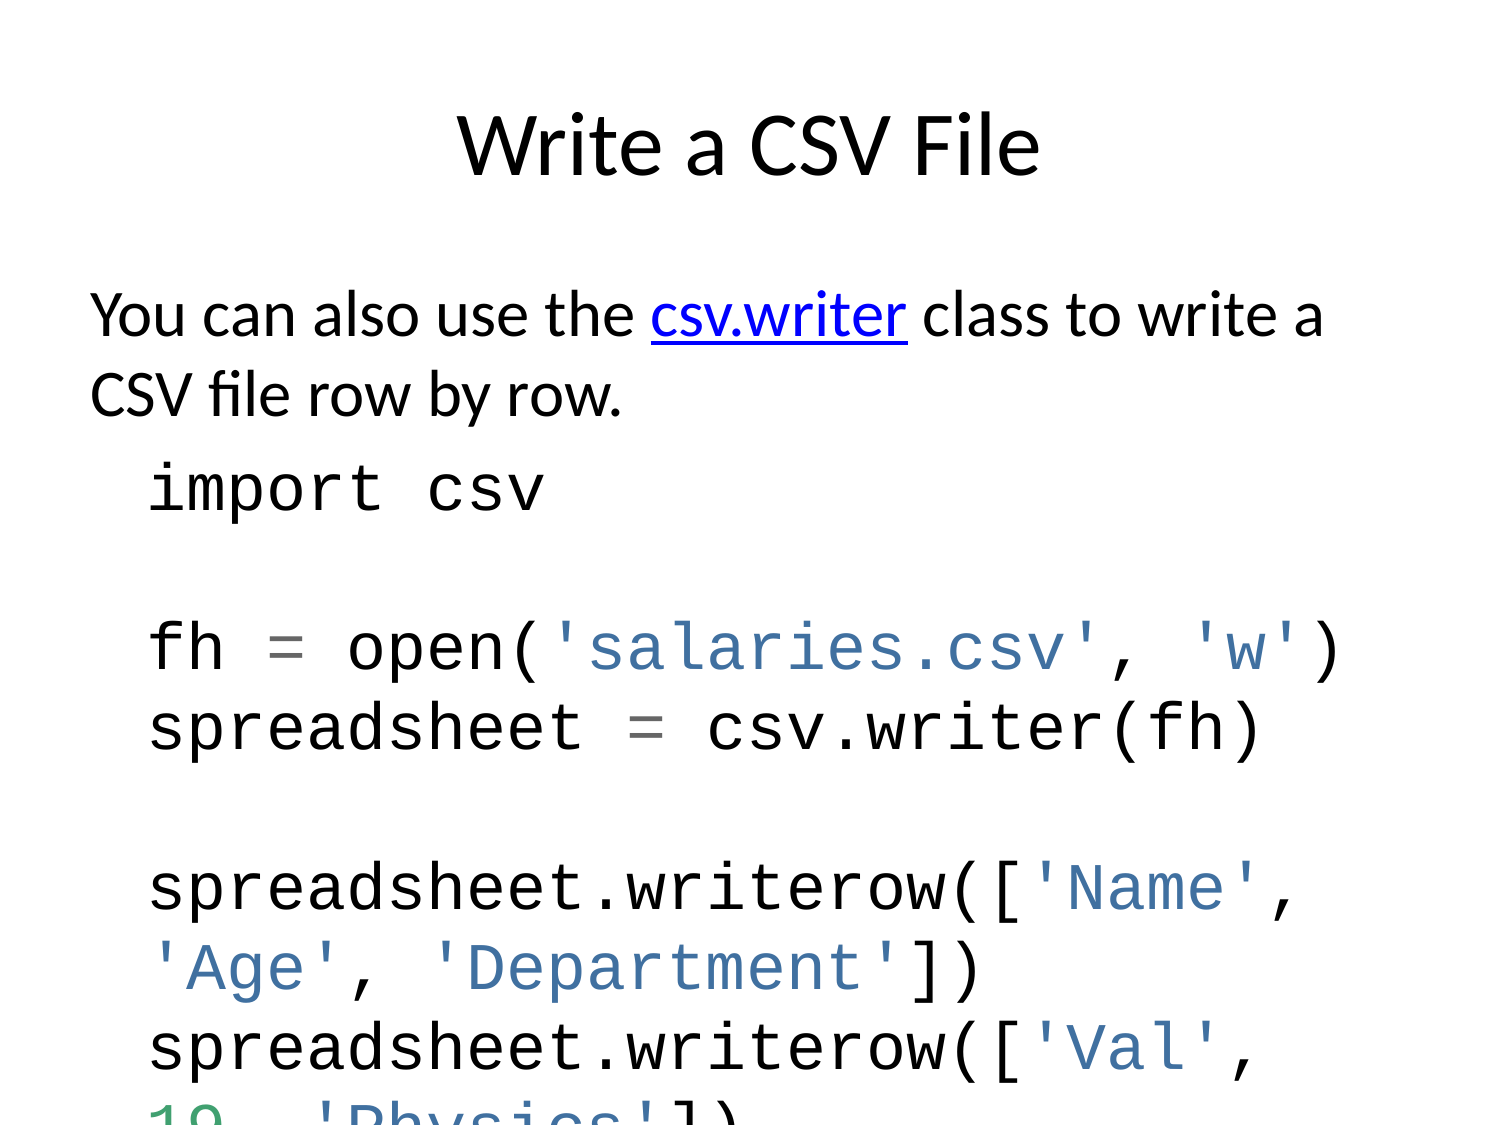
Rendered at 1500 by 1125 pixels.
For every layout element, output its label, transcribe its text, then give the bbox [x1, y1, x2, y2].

list You can also use the csv.writer class to write a CSV file row by row. import csv fh = open('salaries.csv', 'w') spreadsheet = csv.writer(fh) spreadsheet.writerow(['Name', 'Age', 'Department']) spreadsheet.writerow(['Val', 19, 'Physics']) spreadsheet.writerow(['Rick', 22, 'English']) spreadsheet.writerow(['Hope', 20, 'Information Studies']) spreadsheet.close() [75, 262, 1425, 1005]
title Write a CSV File [75, 45, 1425, 233]
